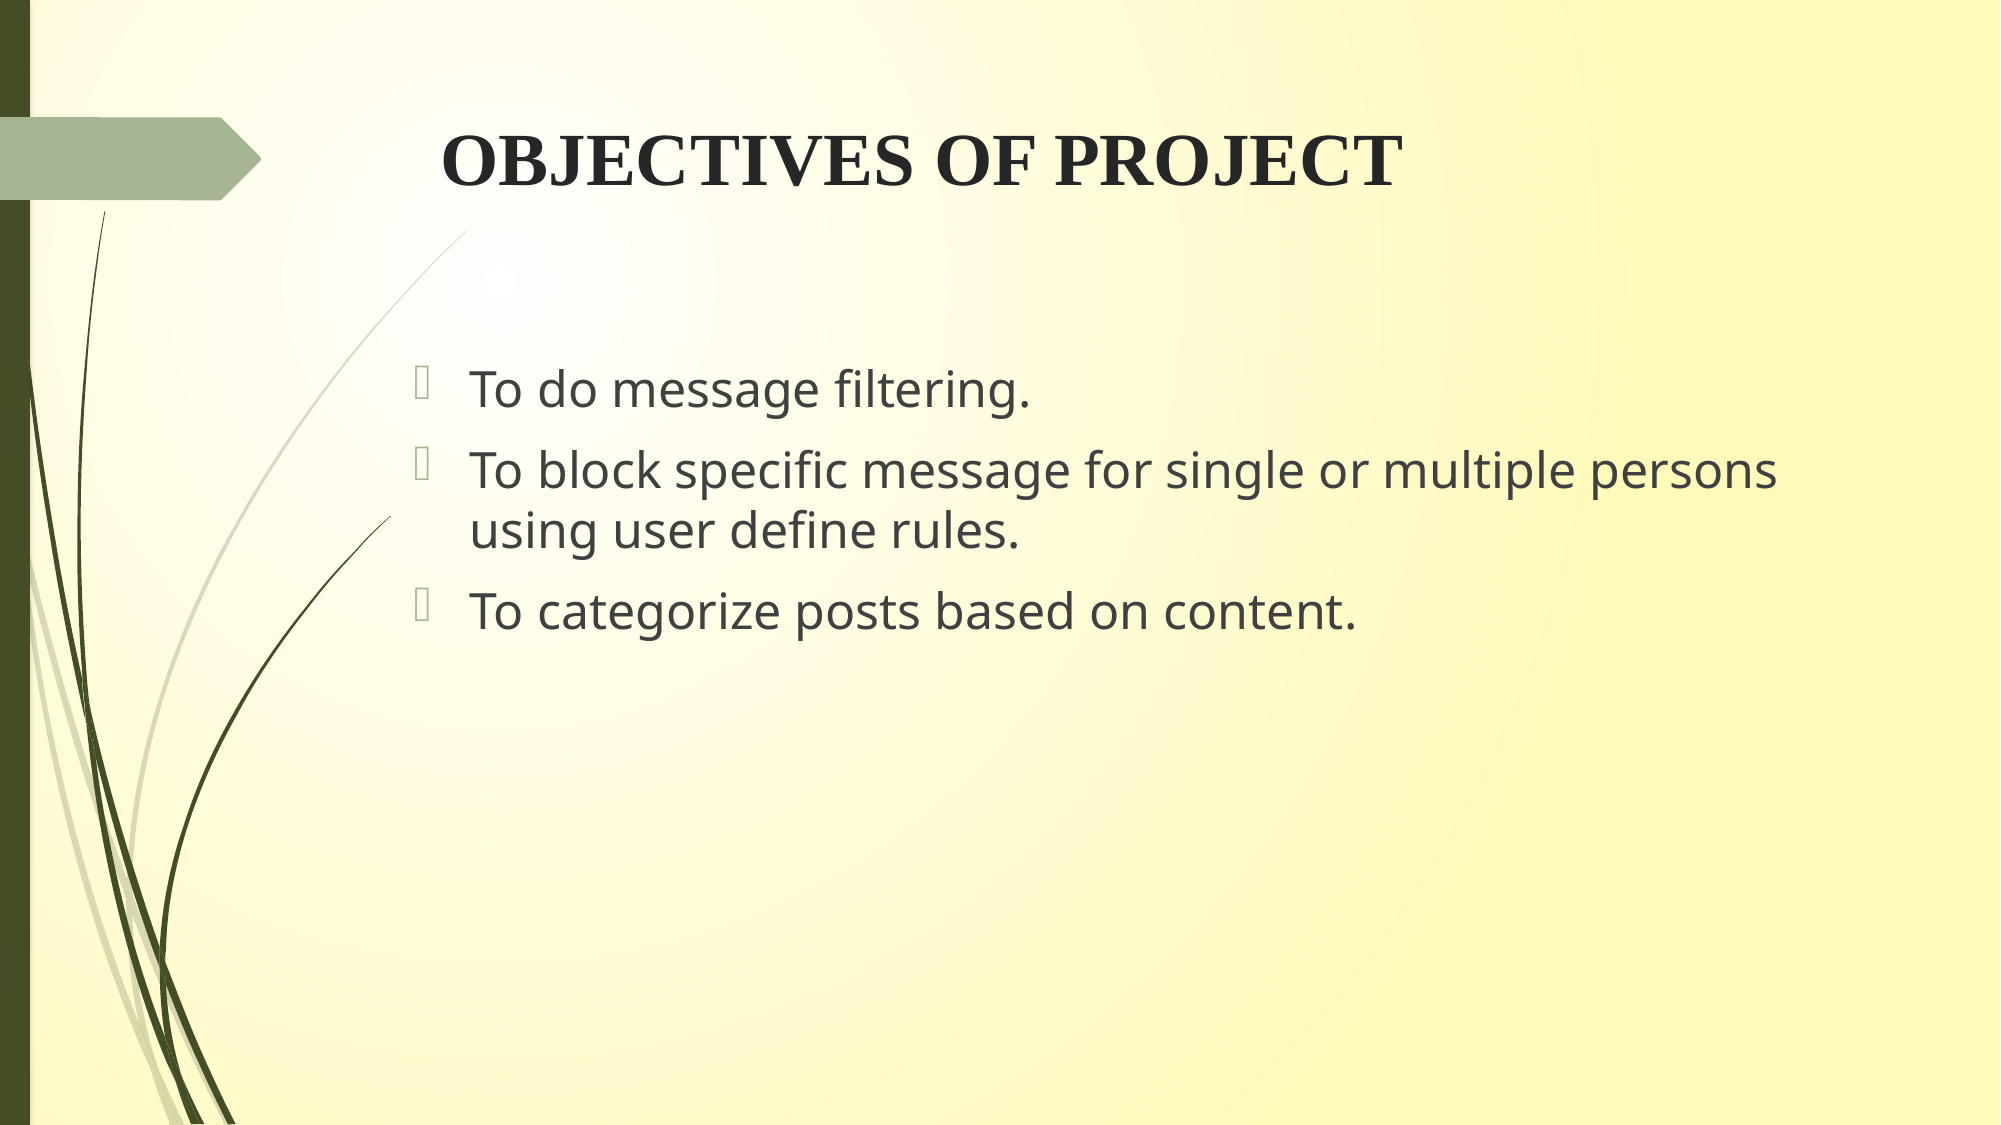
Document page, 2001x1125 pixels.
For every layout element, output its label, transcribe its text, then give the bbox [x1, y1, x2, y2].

title OBJECTIVES OF PROJECT [425, 102, 1888, 313]
list To do message filtering. To block specific message for single or multiple persons using user define rules. To categorize posts based on content. [398, 350, 1888, 970]
